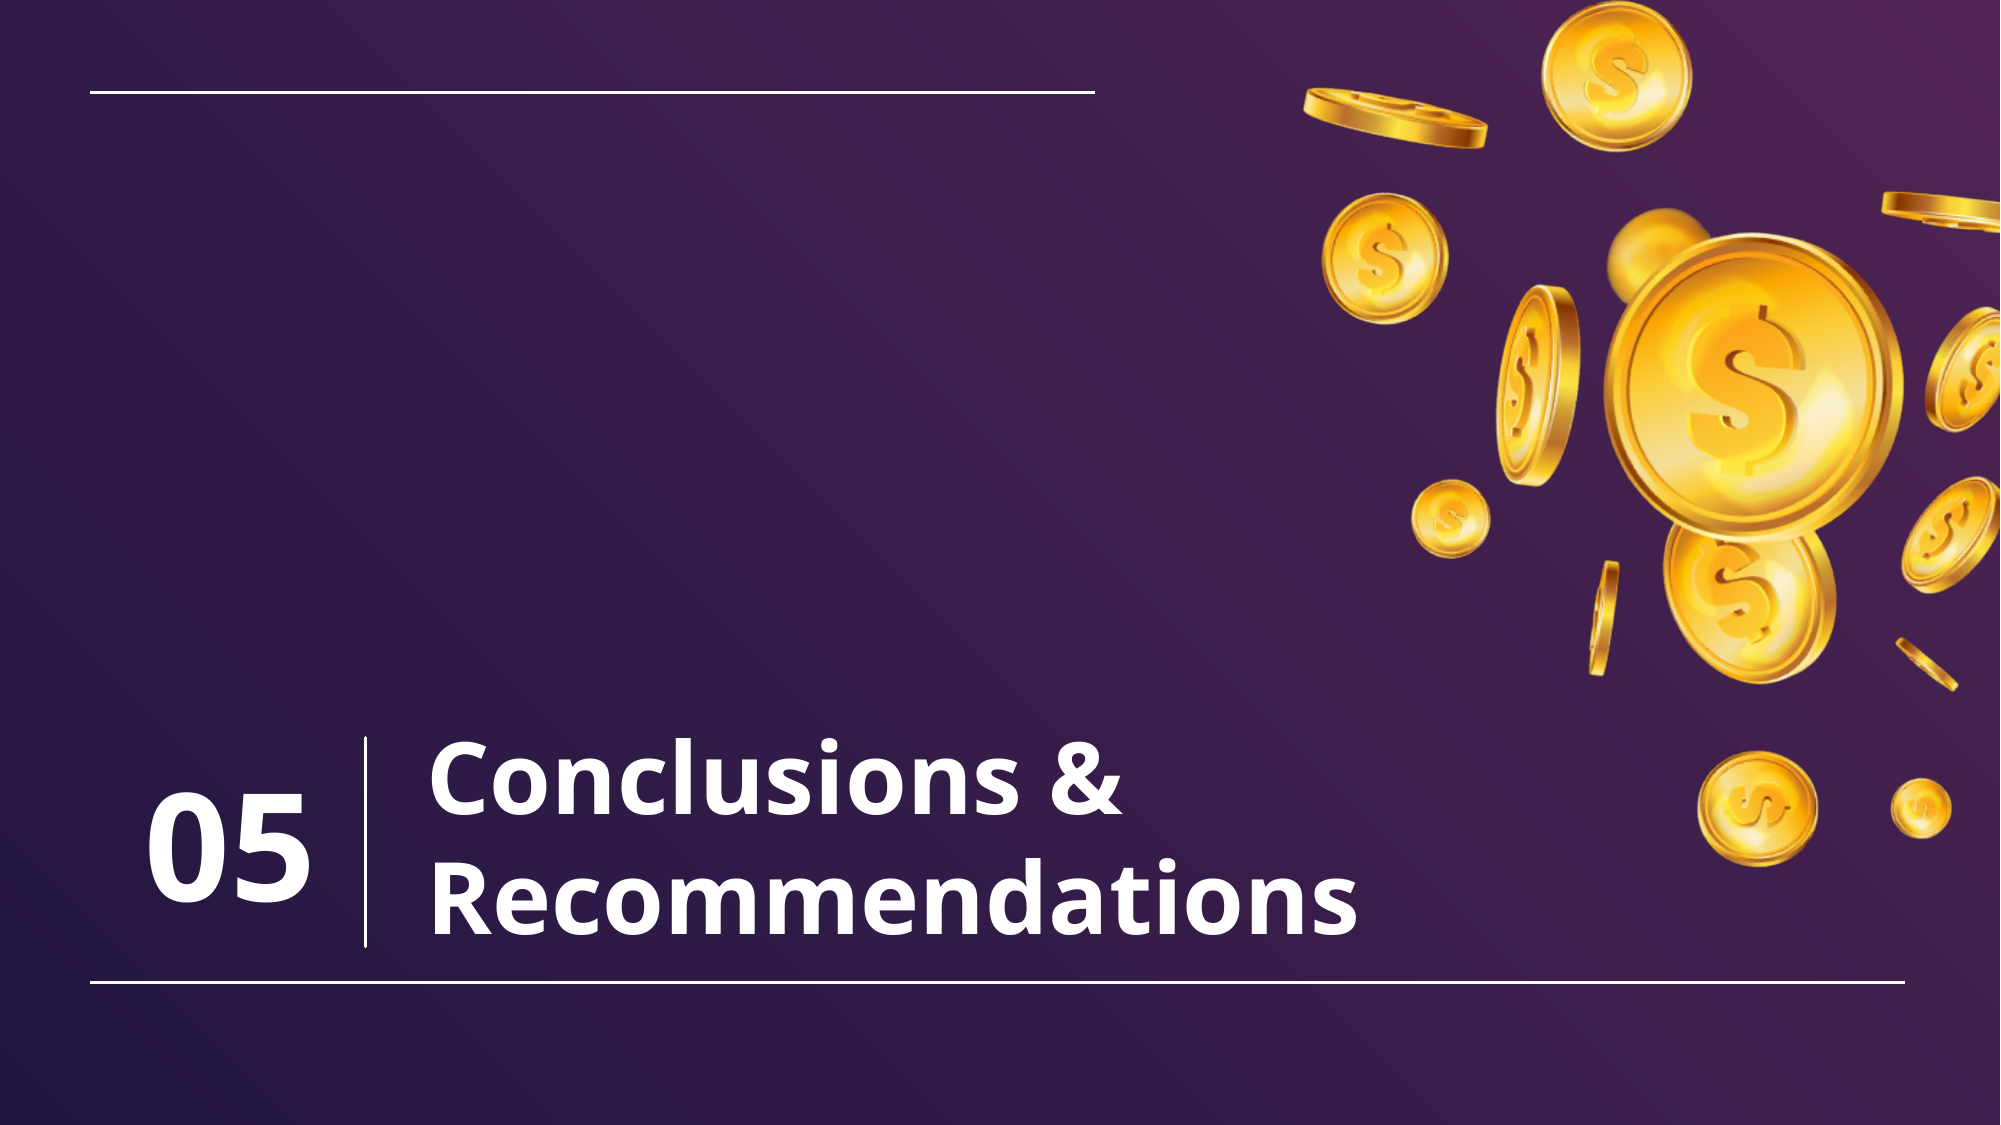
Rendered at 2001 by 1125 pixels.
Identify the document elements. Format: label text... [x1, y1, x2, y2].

picture [1048, 0, 2000, 1107]
text_box Conclusions & Recommendations [411, 707, 1526, 962]
text_box 05 [118, 743, 343, 939]
